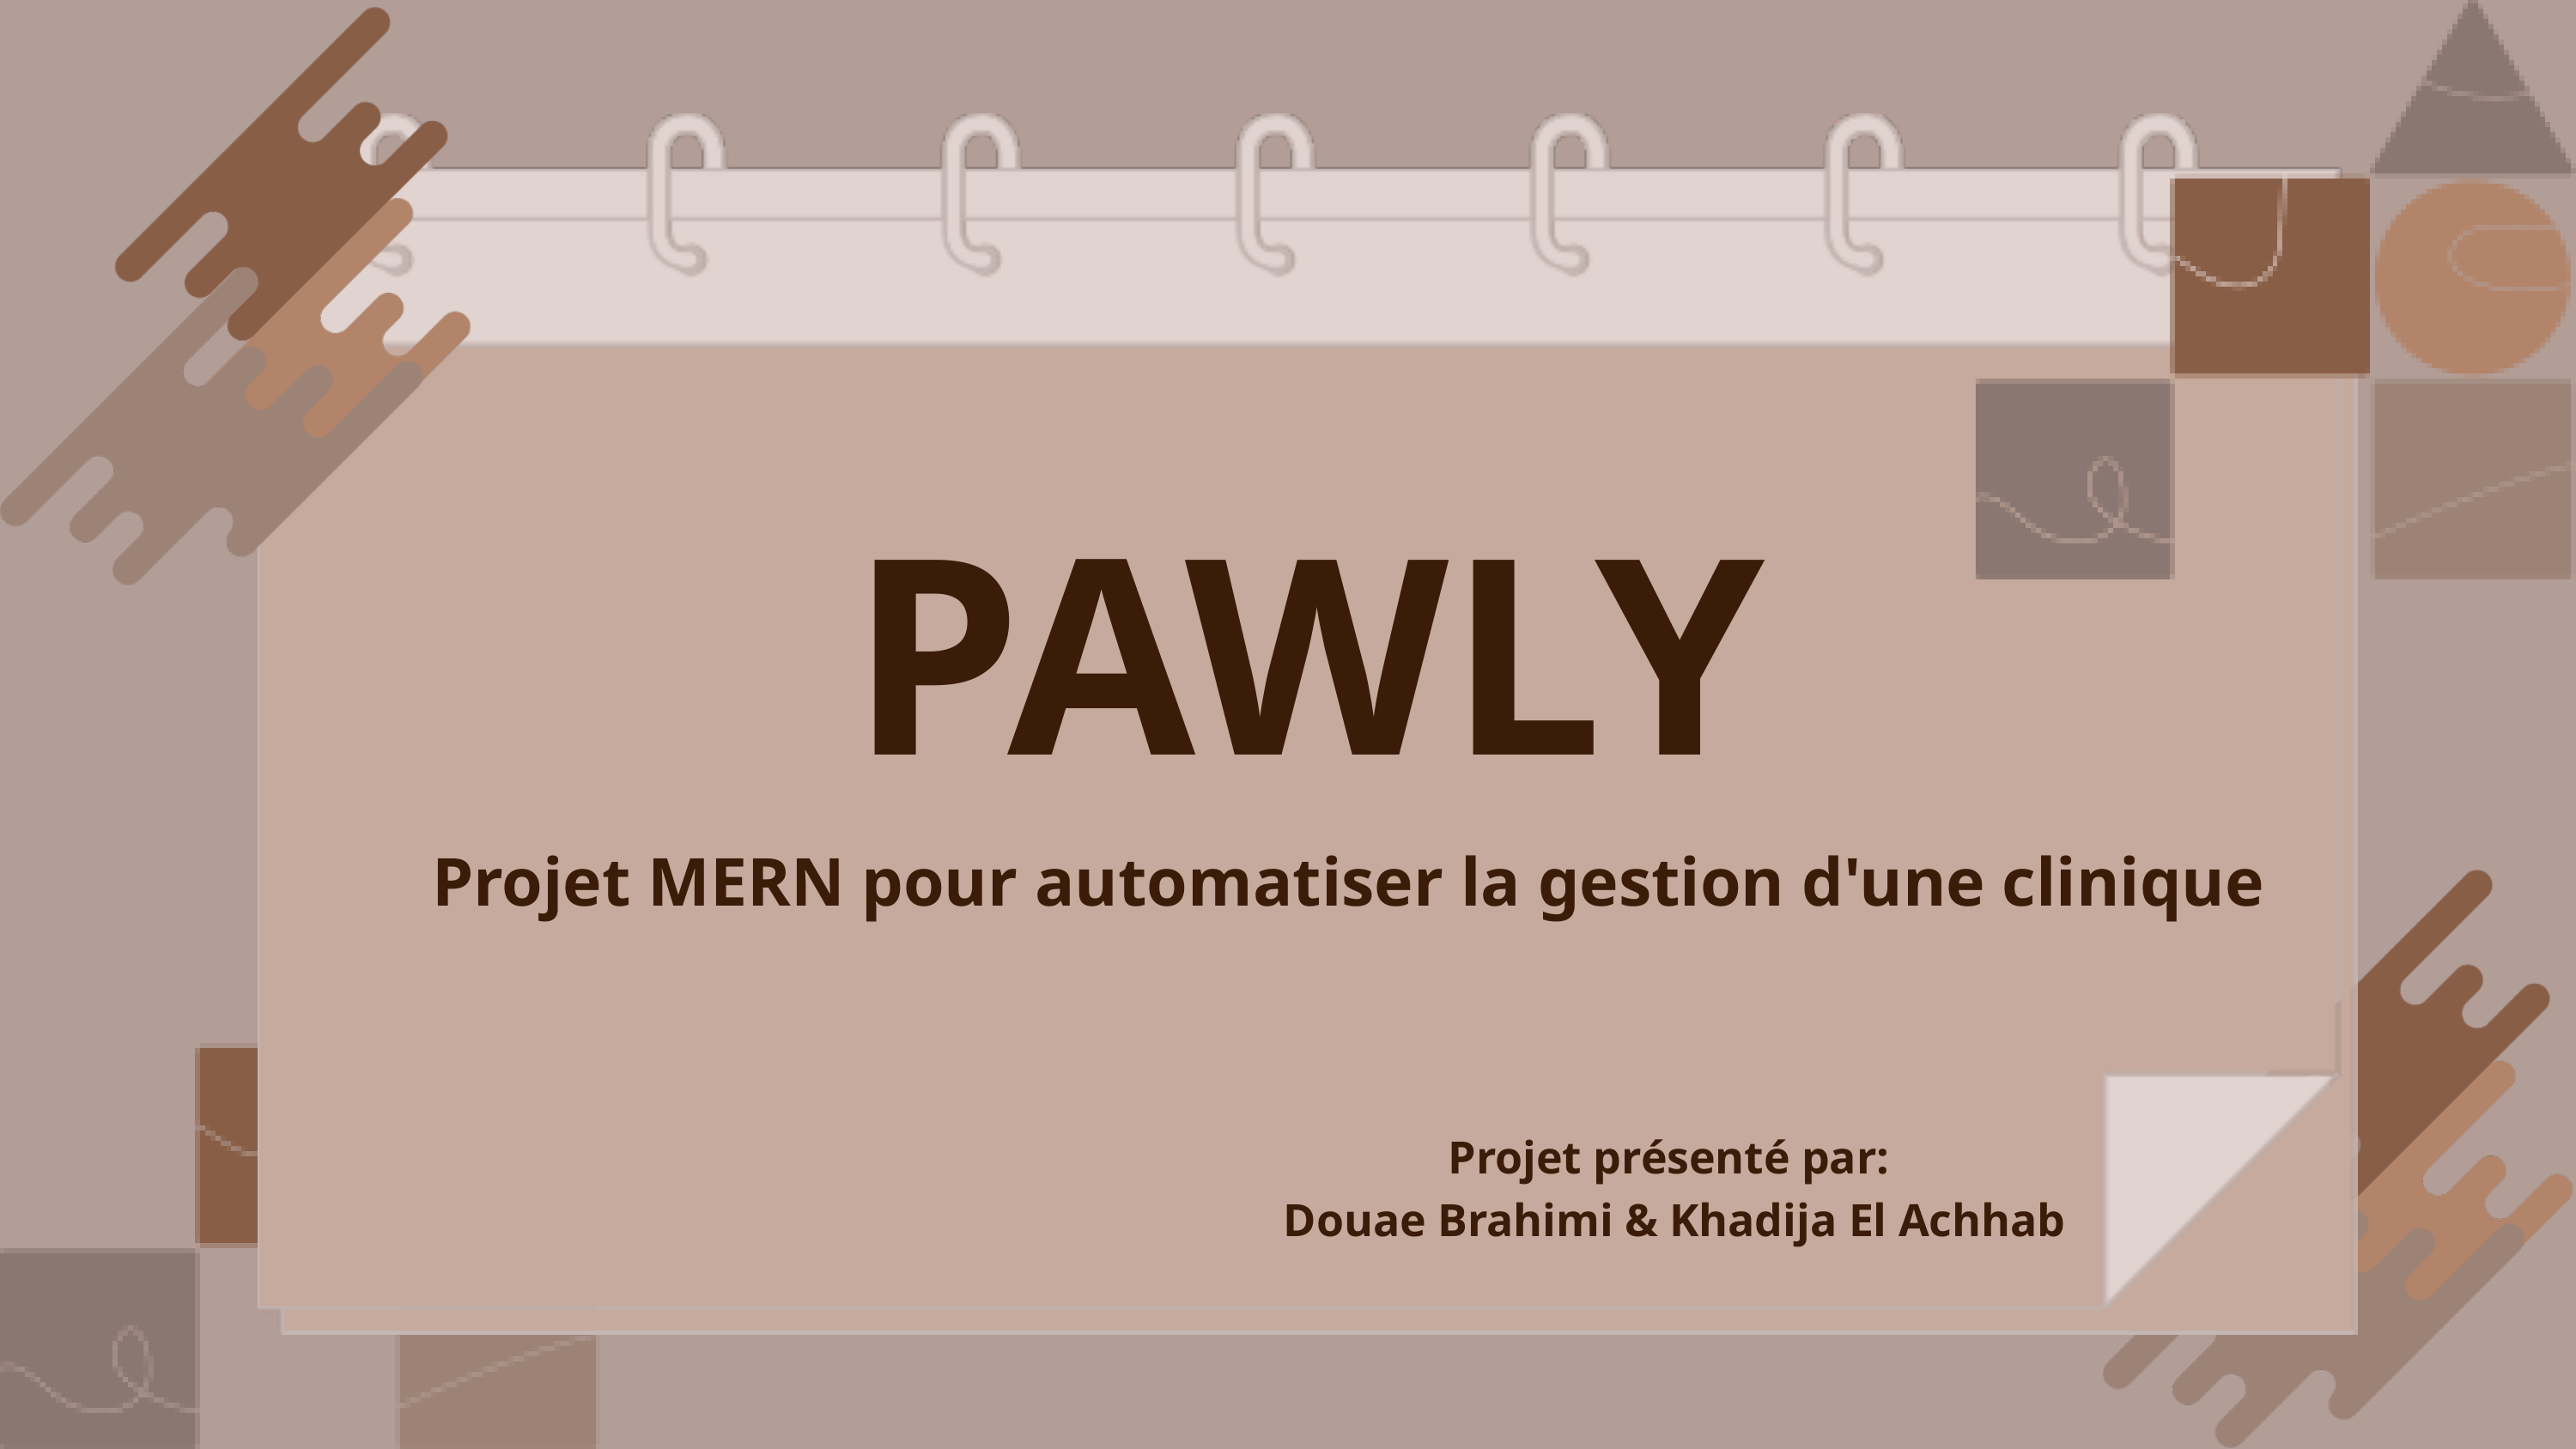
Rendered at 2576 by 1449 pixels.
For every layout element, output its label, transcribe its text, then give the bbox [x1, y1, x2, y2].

text_box [472, 113, 1975, 482]
text_box [2102, 869, 2574, 1449]
text_box [1975, 0, 2576, 579]
text_box PAWLY [310, 482, 2306, 810]
text_box Projet MERN pour automatiser la gestion d'une clinique [342, 827, 2338, 920]
text_box [0, 869, 601, 1449]
text_box [258, 579, 2358, 1335]
text_box Projet présenté par: Douae Brahimi & Khadija El Achhab [1212, 1120, 2138, 1308]
text_box [0, 6, 472, 586]
